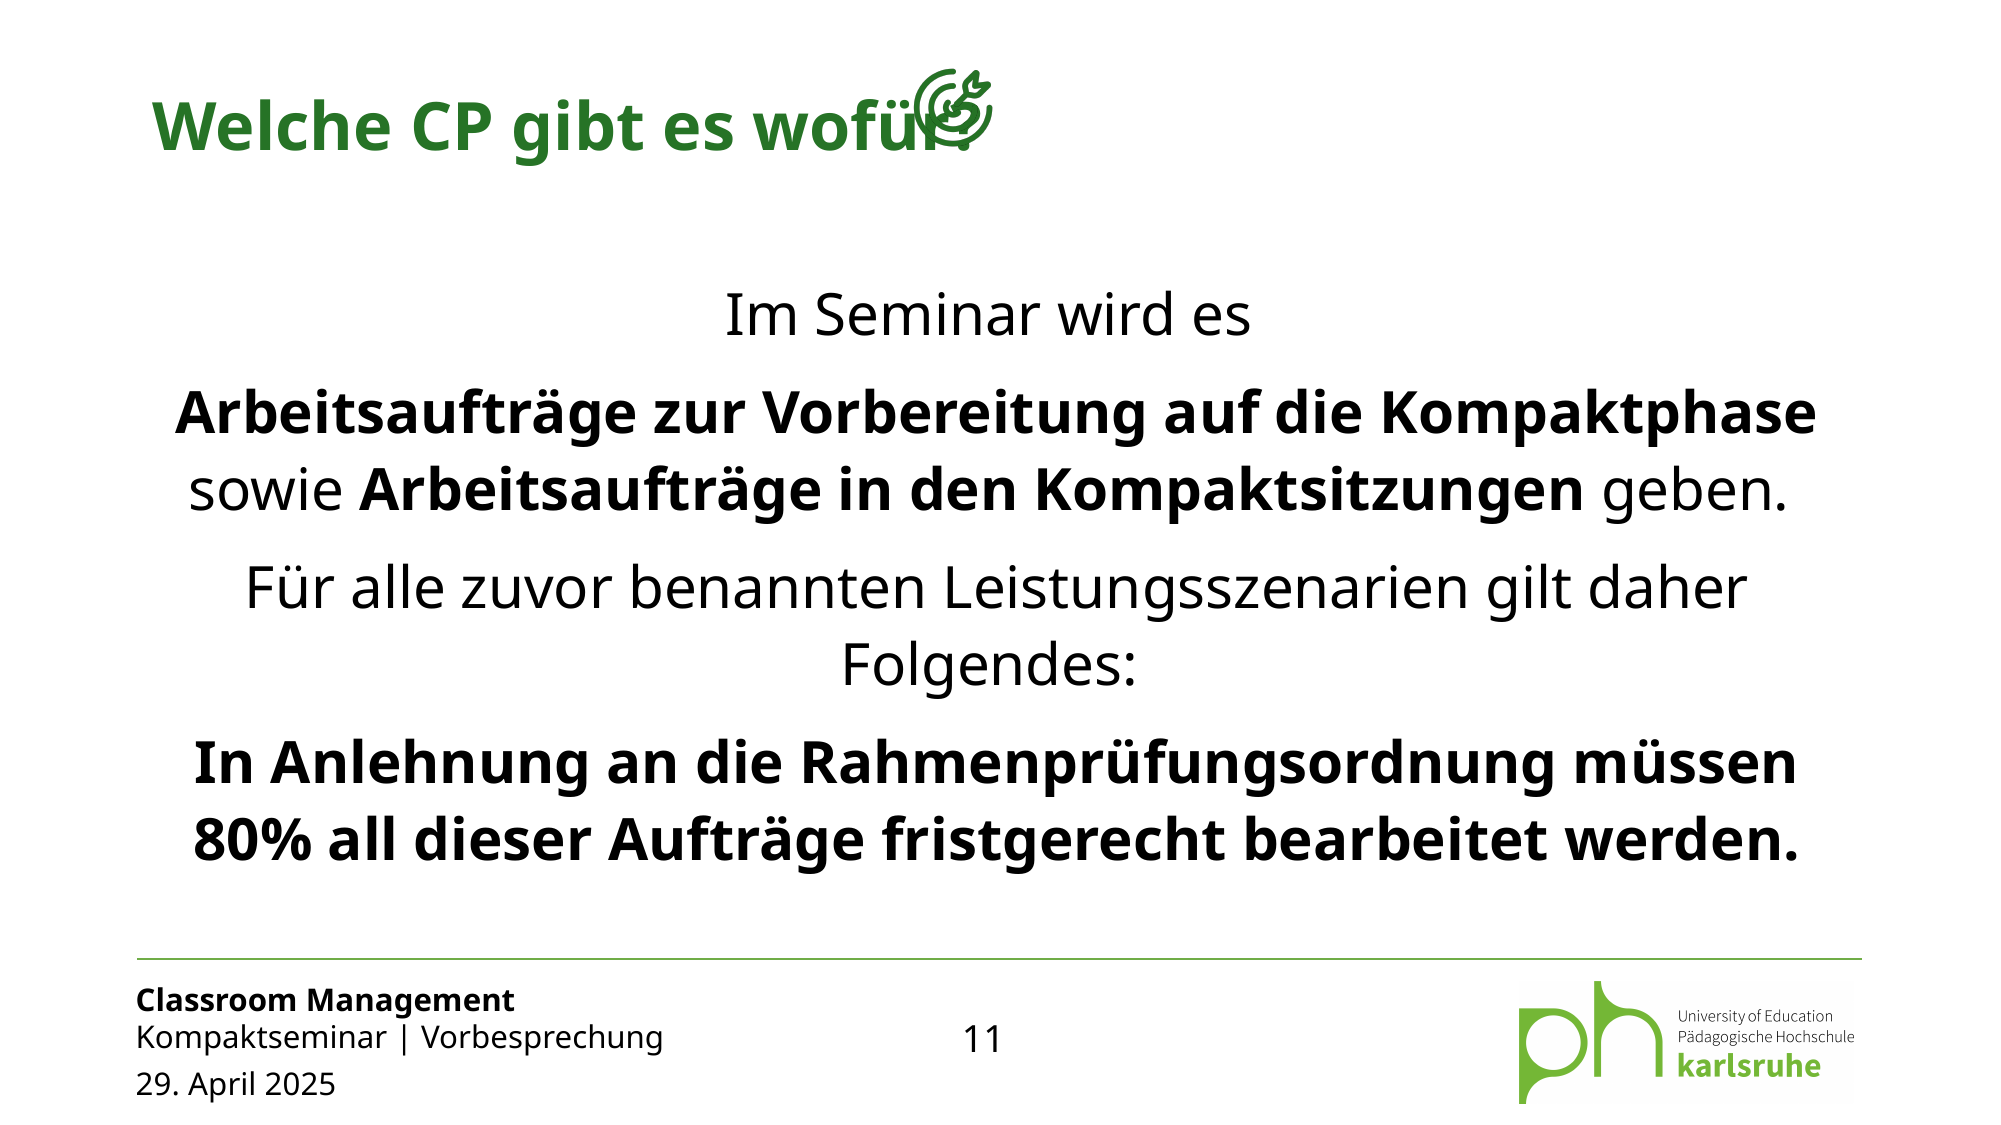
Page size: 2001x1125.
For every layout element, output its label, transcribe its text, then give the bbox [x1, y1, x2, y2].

picture [1519, 981, 1854, 1104]
title Welche CP gibt es wofür? [137, 59, 1863, 198]
list Im Seminar wird es Arbeitsaufträge zur Vorbereitung auf die Kompaktphase sowie Arbeitsaufträge in den Kompaktsitzungen geben. Für alle zuvor benannten Leistungsszenarien gilt daher Folgendes: In Anlehnung an die Rahmenprüfungsordnung müssen 80% all dieser Aufträge fristgerecht bearbeitet werden. [154, 263, 1840, 862]
picture [907, 62, 999, 153]
